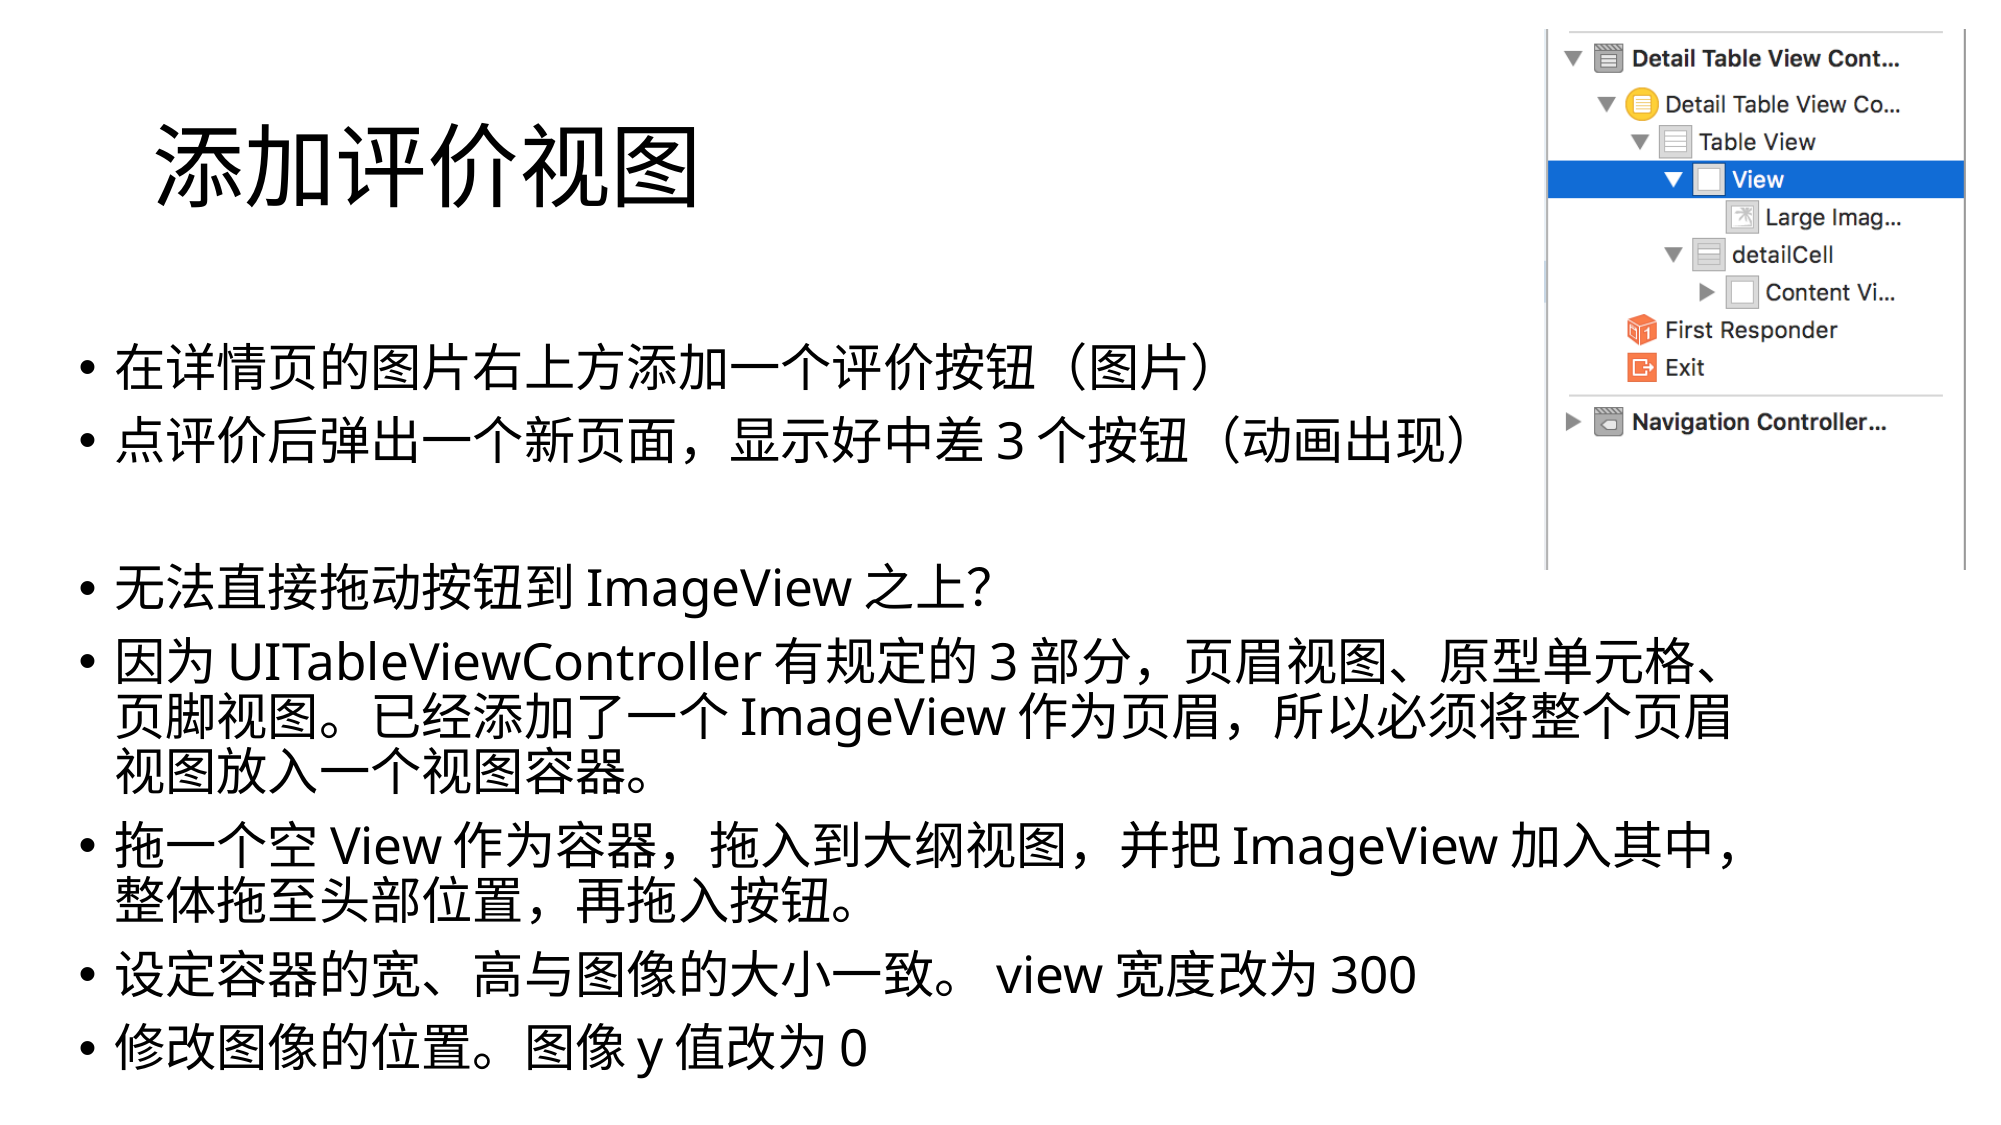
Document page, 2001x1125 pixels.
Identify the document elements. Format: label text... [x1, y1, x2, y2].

picture [1544, 29, 1968, 570]
title 添加评价视图 [137, 62, 1544, 280]
list 在详情页的图片右上方添加一个评价按钮（图片） 点评价后弹出一个新页面，显示好中差3个按钮（动画出现） 无法直接拖动按钮到ImageView之上？ 因为UITableViewController有规定的3部分，页眉视图、原型单元格、页脚视图。已经添加了一个ImageView作为页眉，所以必须将整个页眉视图放入一个视图容器。 拖一个空View作为容器，拖入到大纲视图，并把ImageView加入其中，整体拖至头部位置，再拖入按钮。 设定容器的宽、高与图像的大小一致。view宽度改为300 修改图像的位置。图像y值改为0 [63, 334, 1789, 1090]
